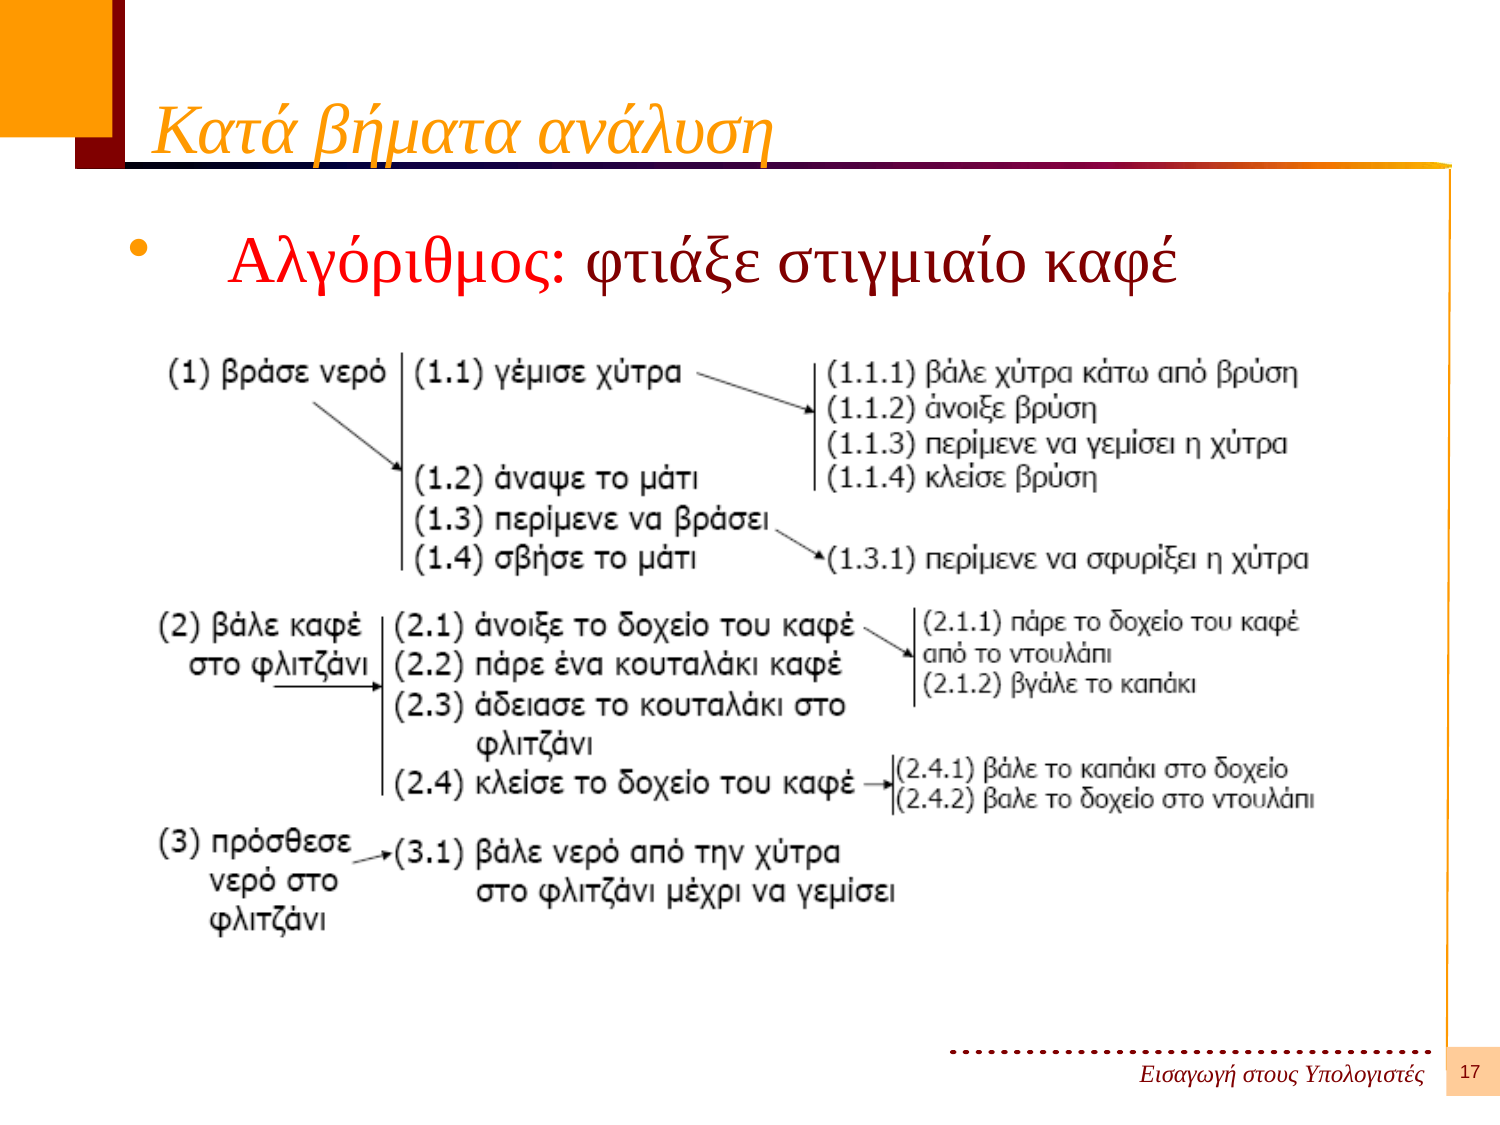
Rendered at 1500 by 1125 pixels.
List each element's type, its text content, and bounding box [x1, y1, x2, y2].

list Αλγόριθμος: φτιάξε στιγμιαίο καφέ [112, 208, 1425, 315]
picture [125, 162, 137, 169]
title Κατά βήματα ανάλυση [137, 75, 1425, 175]
picture [147, 337, 1331, 942]
picture [1425, 162, 1452, 169]
